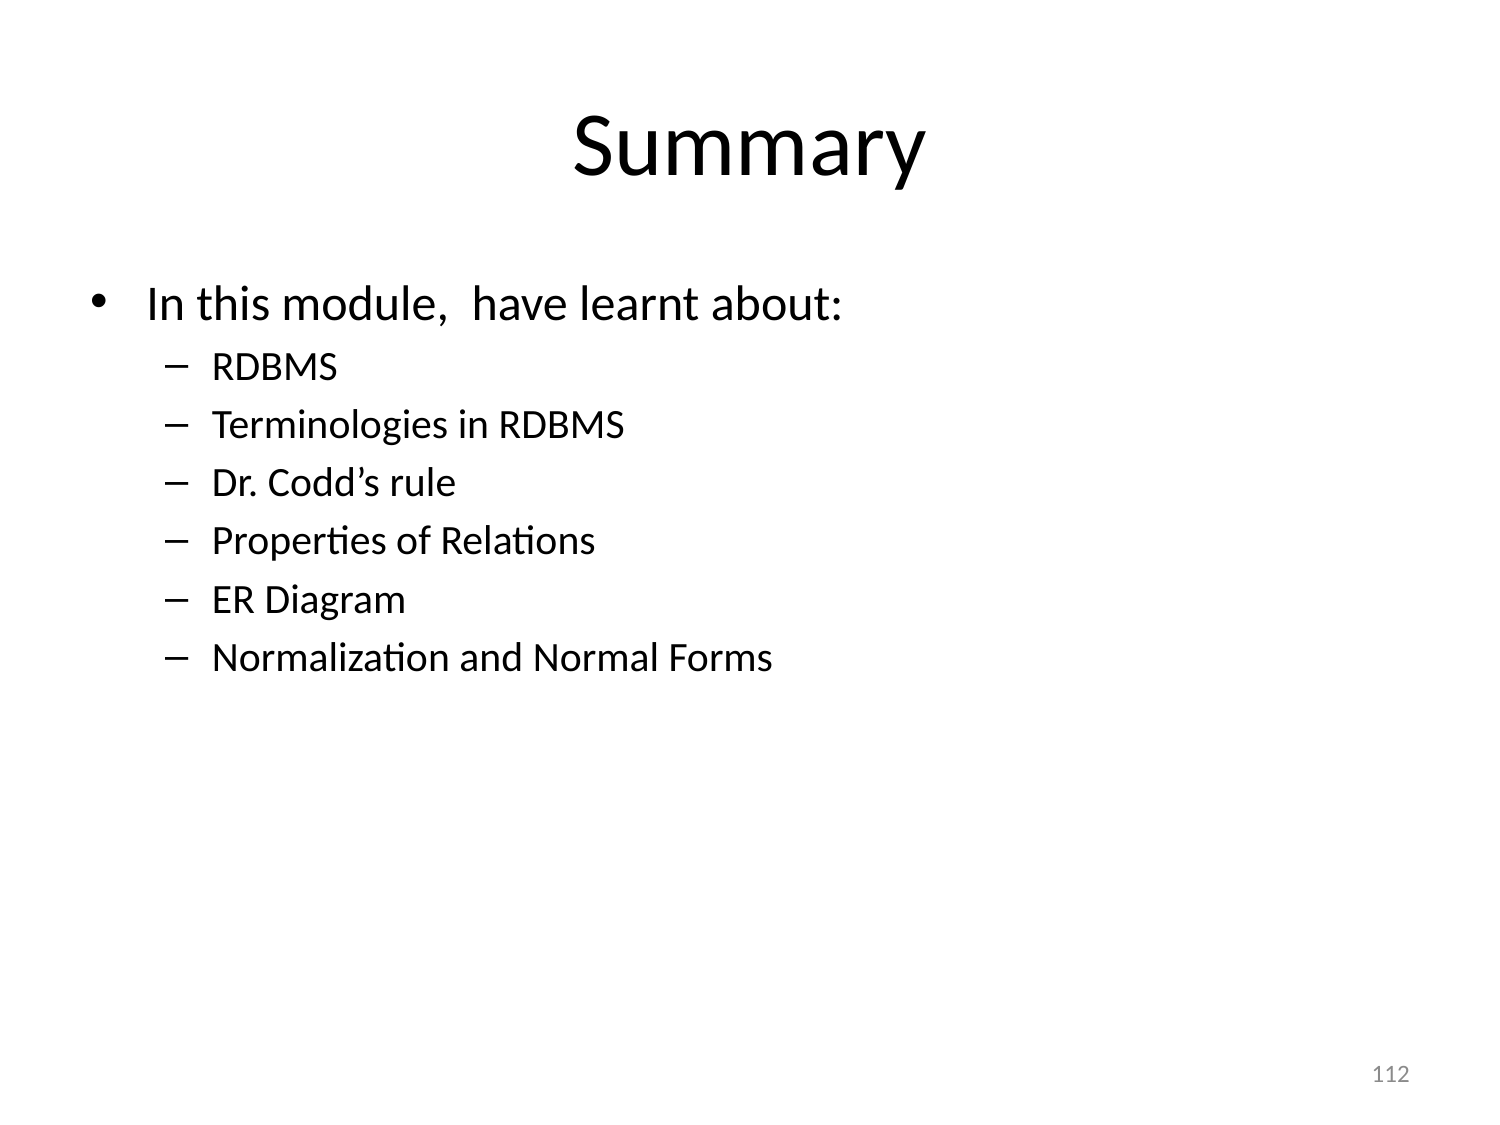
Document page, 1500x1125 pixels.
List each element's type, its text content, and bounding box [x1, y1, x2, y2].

list In this module, have learnt about: RDBMS Terminologies in RDBMS Dr. Codd’s rule Properties of Relations ER Diagram Normalization and Normal Forms [75, 262, 1425, 1005]
slide_number 112 [1074, 1042, 1425, 1103]
title Summary [75, 45, 1425, 233]
